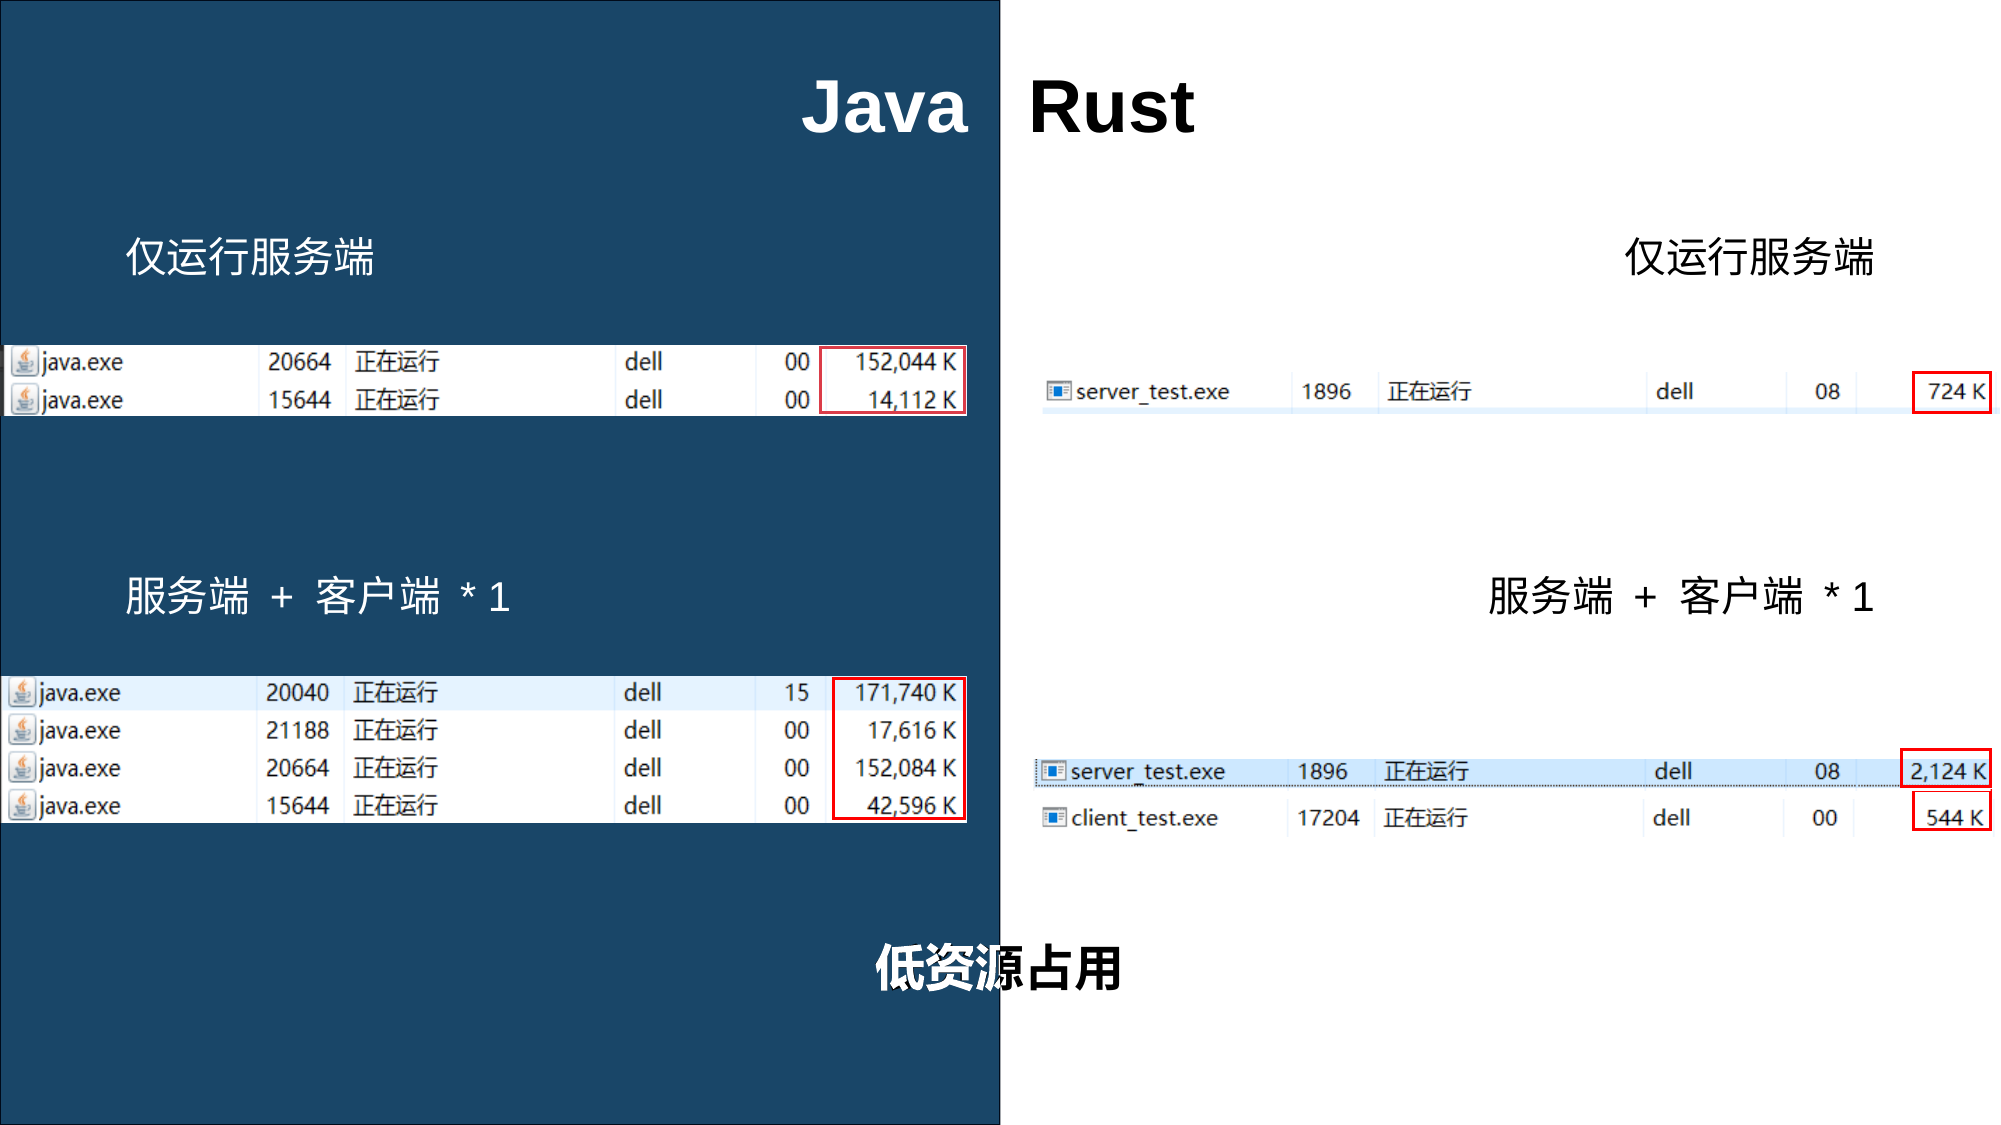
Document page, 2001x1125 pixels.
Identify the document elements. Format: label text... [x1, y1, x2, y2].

text_box 服务端 + 客户端 * 1 [1337, 562, 1890, 628]
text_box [731, 929, 1268, 1006]
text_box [0, 345, 967, 416]
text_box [0, 676, 967, 823]
text_box [0, 0, 999, 1125]
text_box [1042, 790, 1996, 842]
text_box 仅运行服务端 [1337, 223, 1890, 289]
text_box [999, 0, 2000, 1125]
text_box 服务端 + 客户端 * 1 [110, 562, 663, 628]
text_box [1033, 749, 1991, 791]
text_box 仅运行服务端 [110, 223, 663, 289]
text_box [1042, 372, 2000, 414]
text_box Rust [1014, 50, 1255, 156]
text_box Java [786, 50, 1014, 156]
